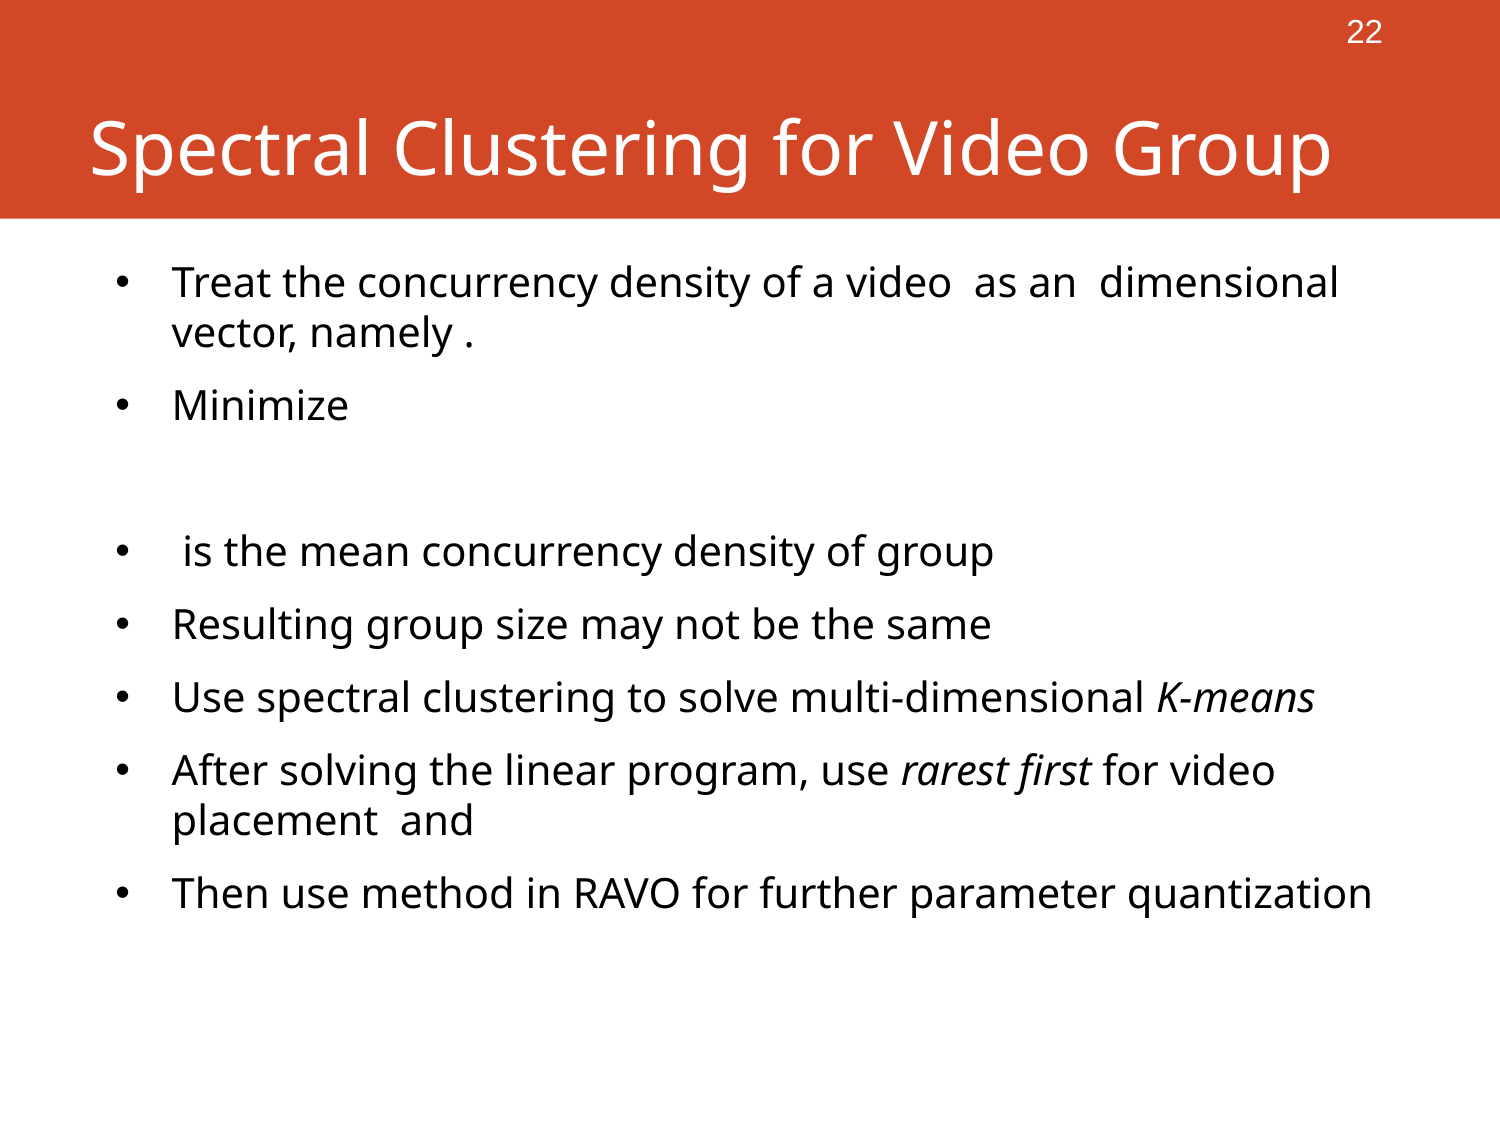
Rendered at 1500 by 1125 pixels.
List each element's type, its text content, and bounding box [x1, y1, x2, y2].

title Spectral Clustering for Video Group [74, 0, 1397, 199]
slide_number 22 [995, 0, 1399, 60]
